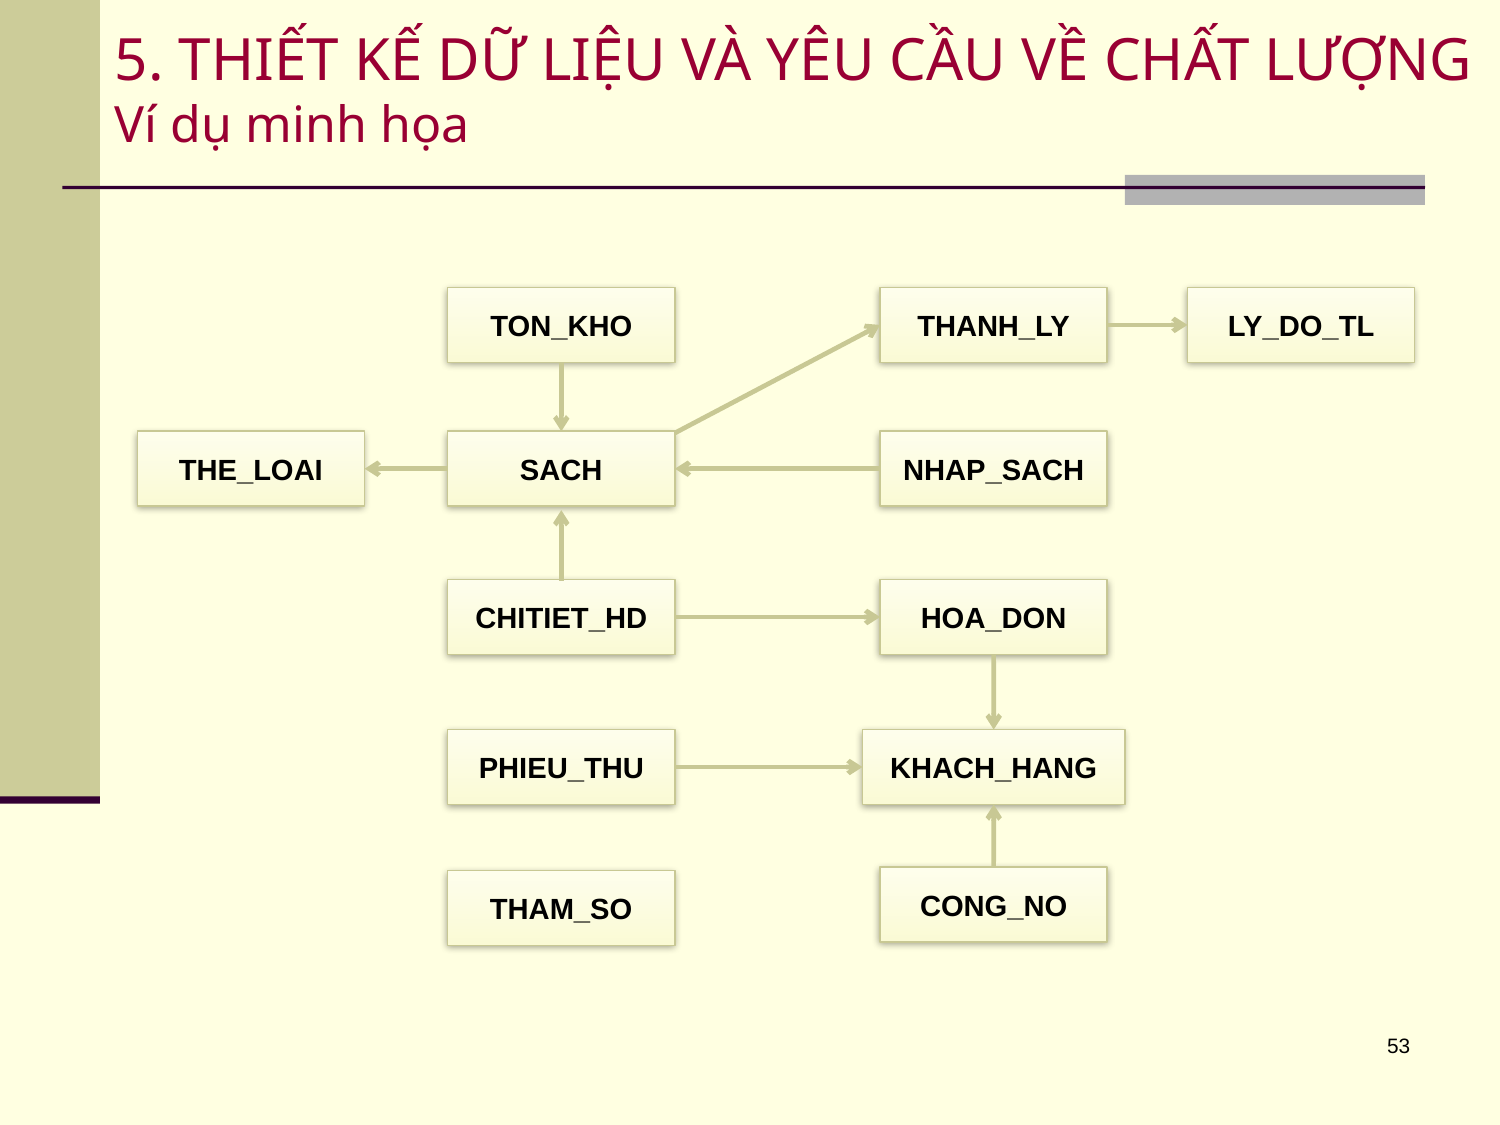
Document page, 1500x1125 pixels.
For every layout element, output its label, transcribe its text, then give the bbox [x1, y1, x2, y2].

slide_number 53 [1112, 1025, 1425, 1100]
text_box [137, 287, 1415, 946]
title 5. THIẾT KẾ DỮ LIỆU VÀ YÊU CẦU VỀ CHẤT LƯỢNG Ví dụ minh họa [99, 0, 1500, 175]
